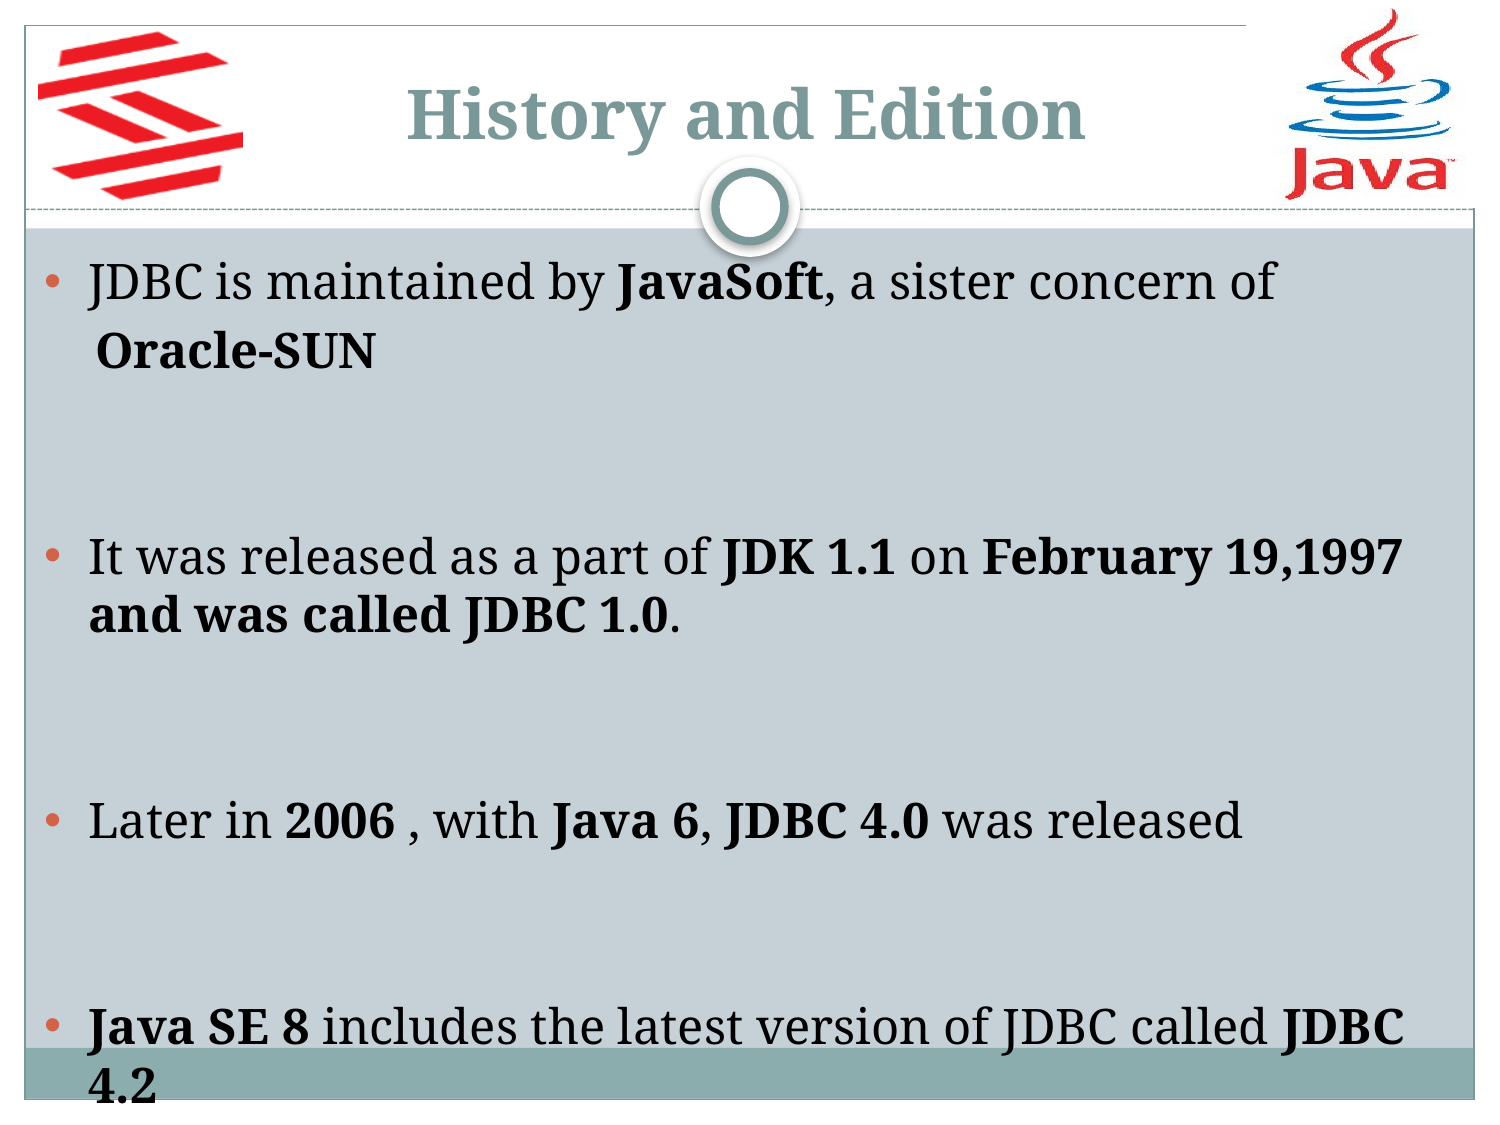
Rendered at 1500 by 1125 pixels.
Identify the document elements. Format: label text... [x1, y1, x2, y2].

title History and Edition [249, 42, 1238, 161]
picture [37, 30, 243, 209]
list JDBC is maintained by JavaSoft, a sister concern of Oracle-SUN It was released as a part of JDK 1.1 on February 19,1997 and was called JDBC 1.0. Later in 2006 , with Java 6, JDBC 4.0 was released Java SE 8 includes the latest version of JDBC called JDBC 4.2 [29, 243, 1500, 1125]
picture [1245, 0, 1483, 209]
